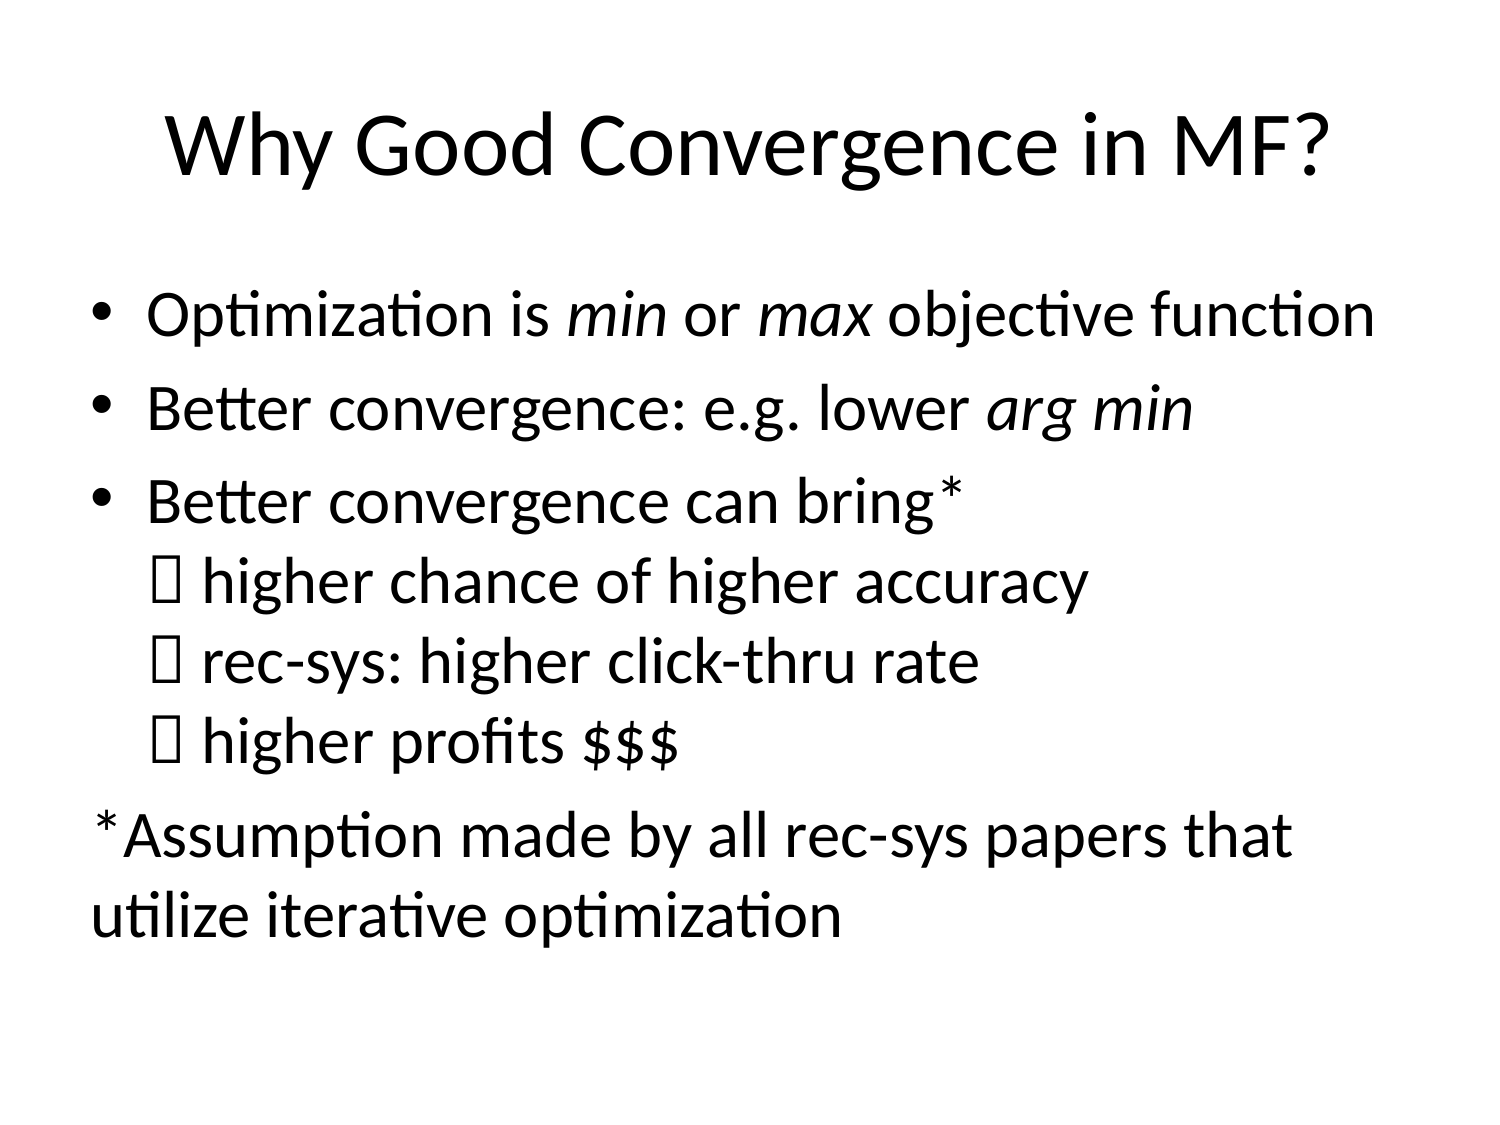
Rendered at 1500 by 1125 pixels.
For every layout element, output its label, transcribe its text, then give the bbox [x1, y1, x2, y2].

title Why Good Convergence in MF? [75, 45, 1425, 233]
list Optimization is min or max objective function Better convergence: e.g. lower arg min Better convergence can bring*  higher chance of higher accuracy  rec-sys: higher click-thru rate  higher profits $$$ *Assumption made by all rec-sys papers that utilize iterative optimization [75, 262, 1425, 1005]
